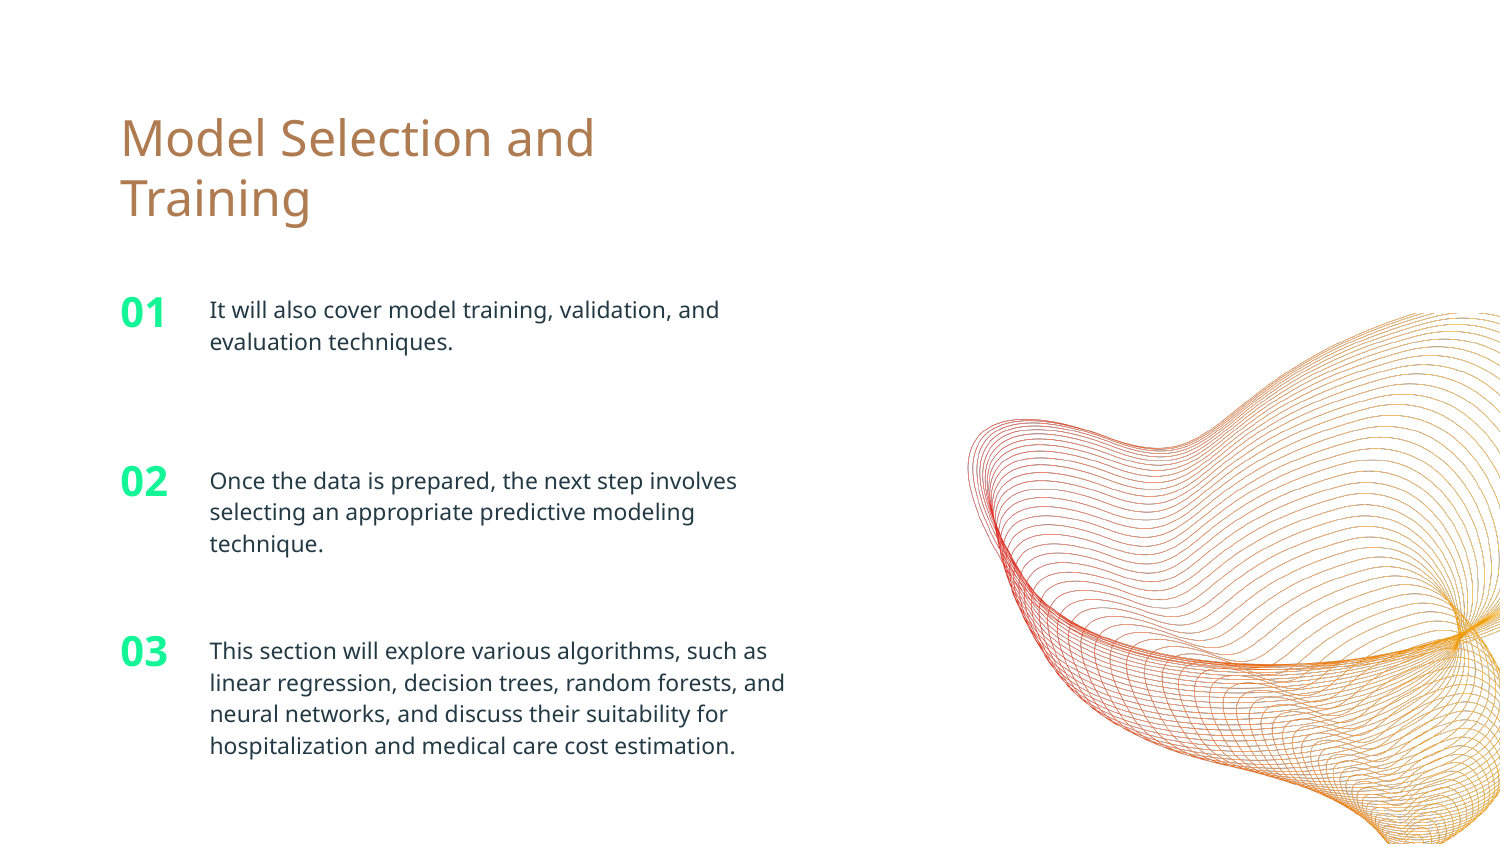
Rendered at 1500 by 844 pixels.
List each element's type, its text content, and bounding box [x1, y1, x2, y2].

subtitle It will also cover model training, validation, and evaluation techniques. [194, 276, 806, 431]
subtitle This section will explore various algorithms, such as linear regression, decision trees, random forests, and neural networks, and discuss their suitability for hospitalization and medical care cost estimation. [194, 617, 806, 772]
picture [967, 313, 1500, 844]
title Model Selection and Training [105, 106, 806, 226]
subtitle Once the data is prepared, the next step involves selecting an appropriate predictive modeling technique. [194, 447, 806, 601]
